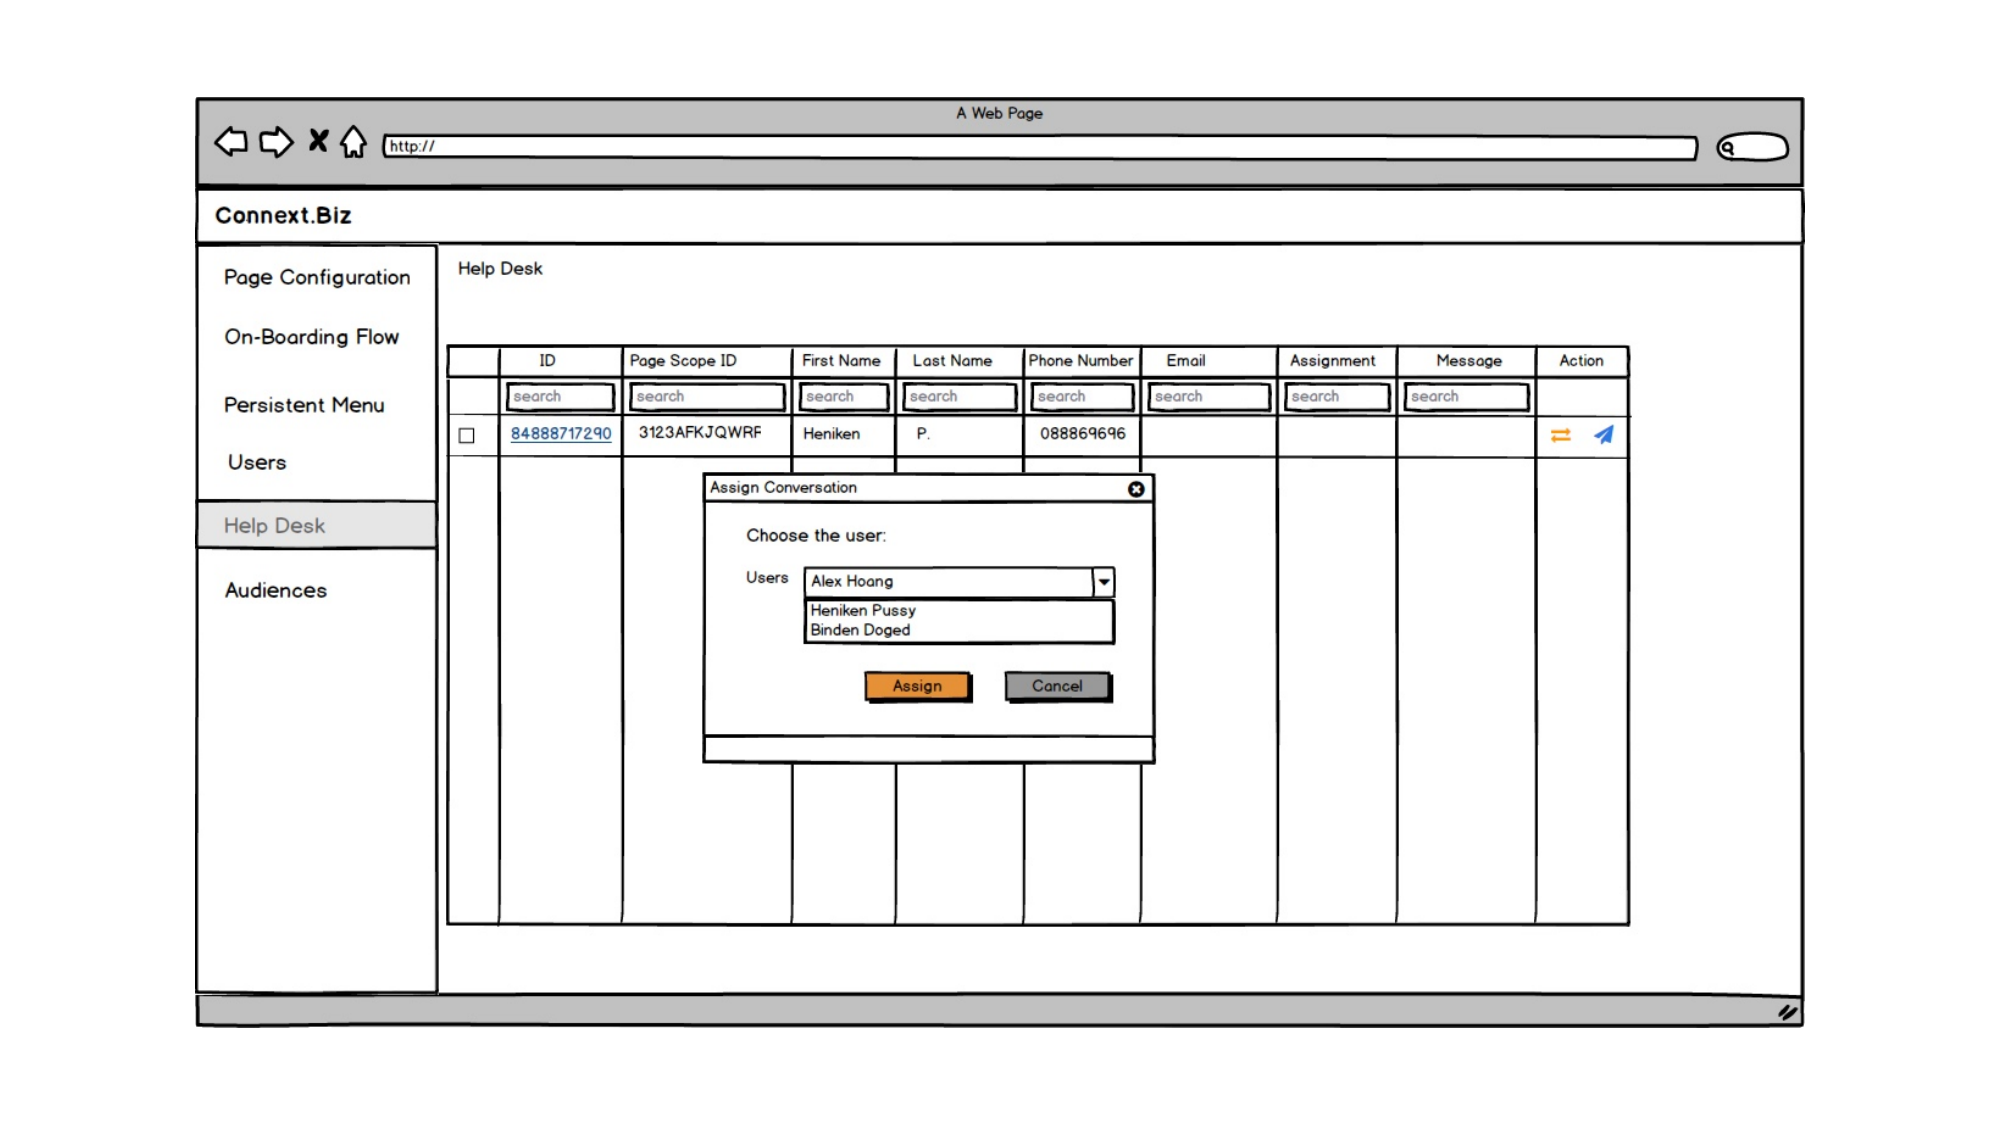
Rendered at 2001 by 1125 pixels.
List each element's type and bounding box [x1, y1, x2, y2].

picture [195, 96, 1805, 1028]
